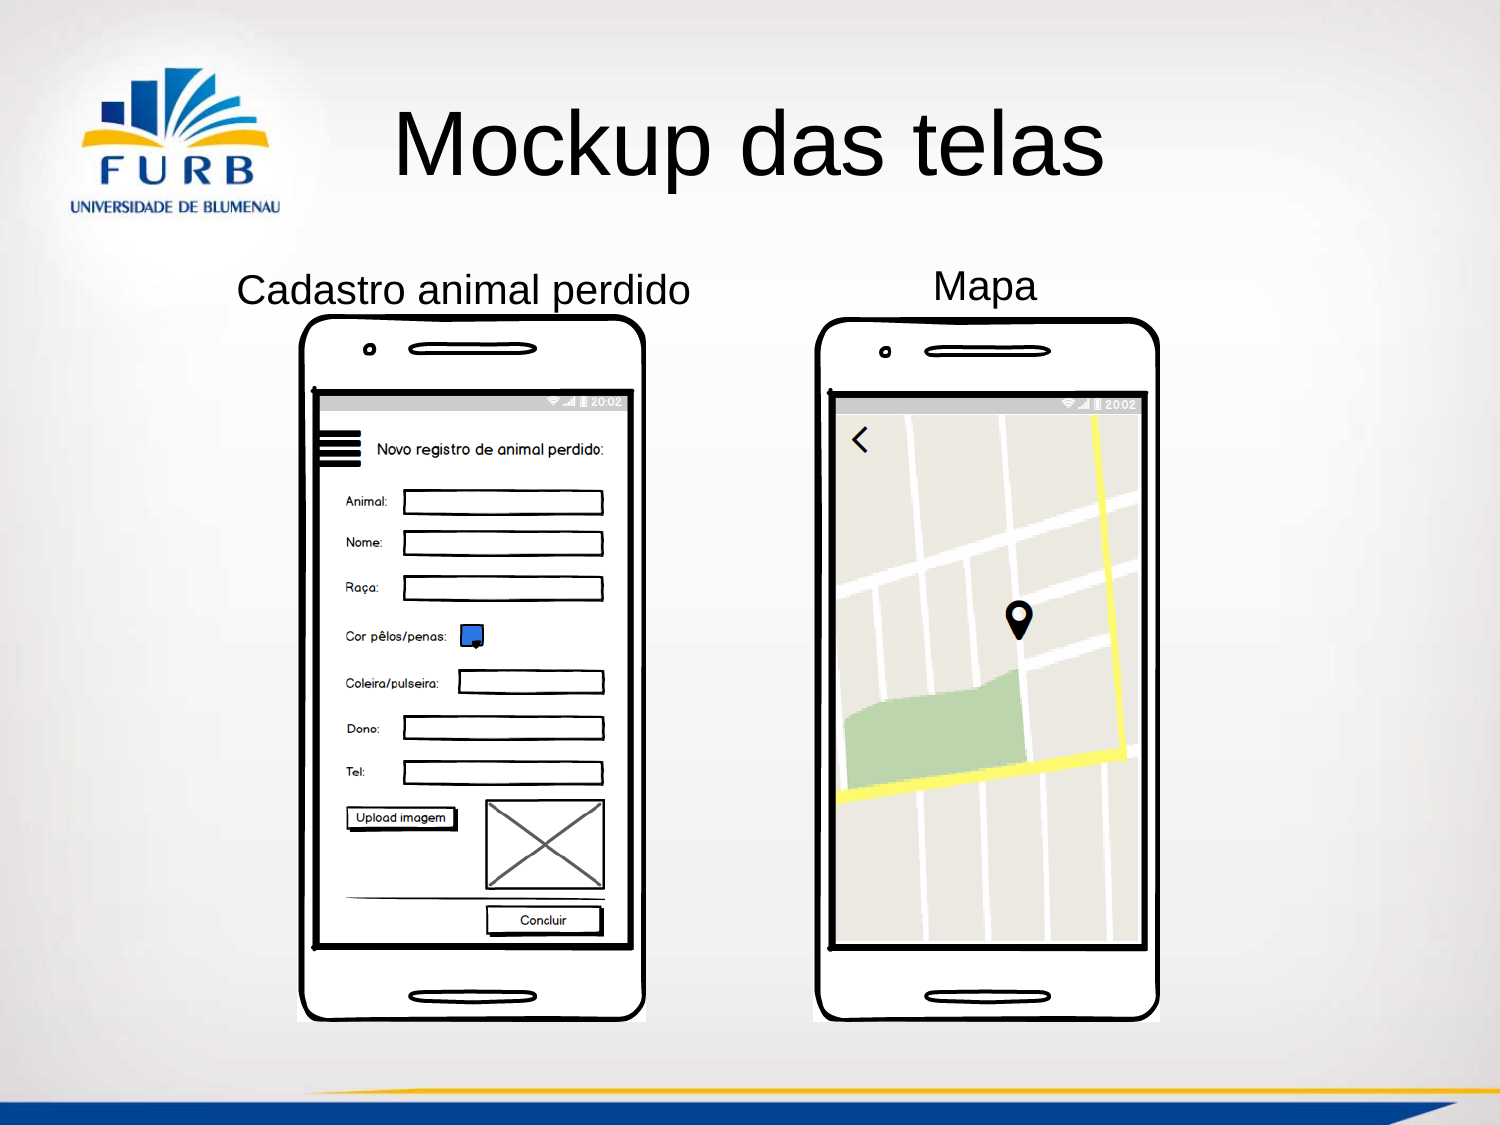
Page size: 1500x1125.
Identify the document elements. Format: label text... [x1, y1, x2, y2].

text_box Mapa [918, 251, 1055, 317]
picture [0, 0, 1500, 1125]
title Mockup das telas [75, 45, 1425, 233]
text_box Cadastro animal perdido [221, 255, 722, 321]
